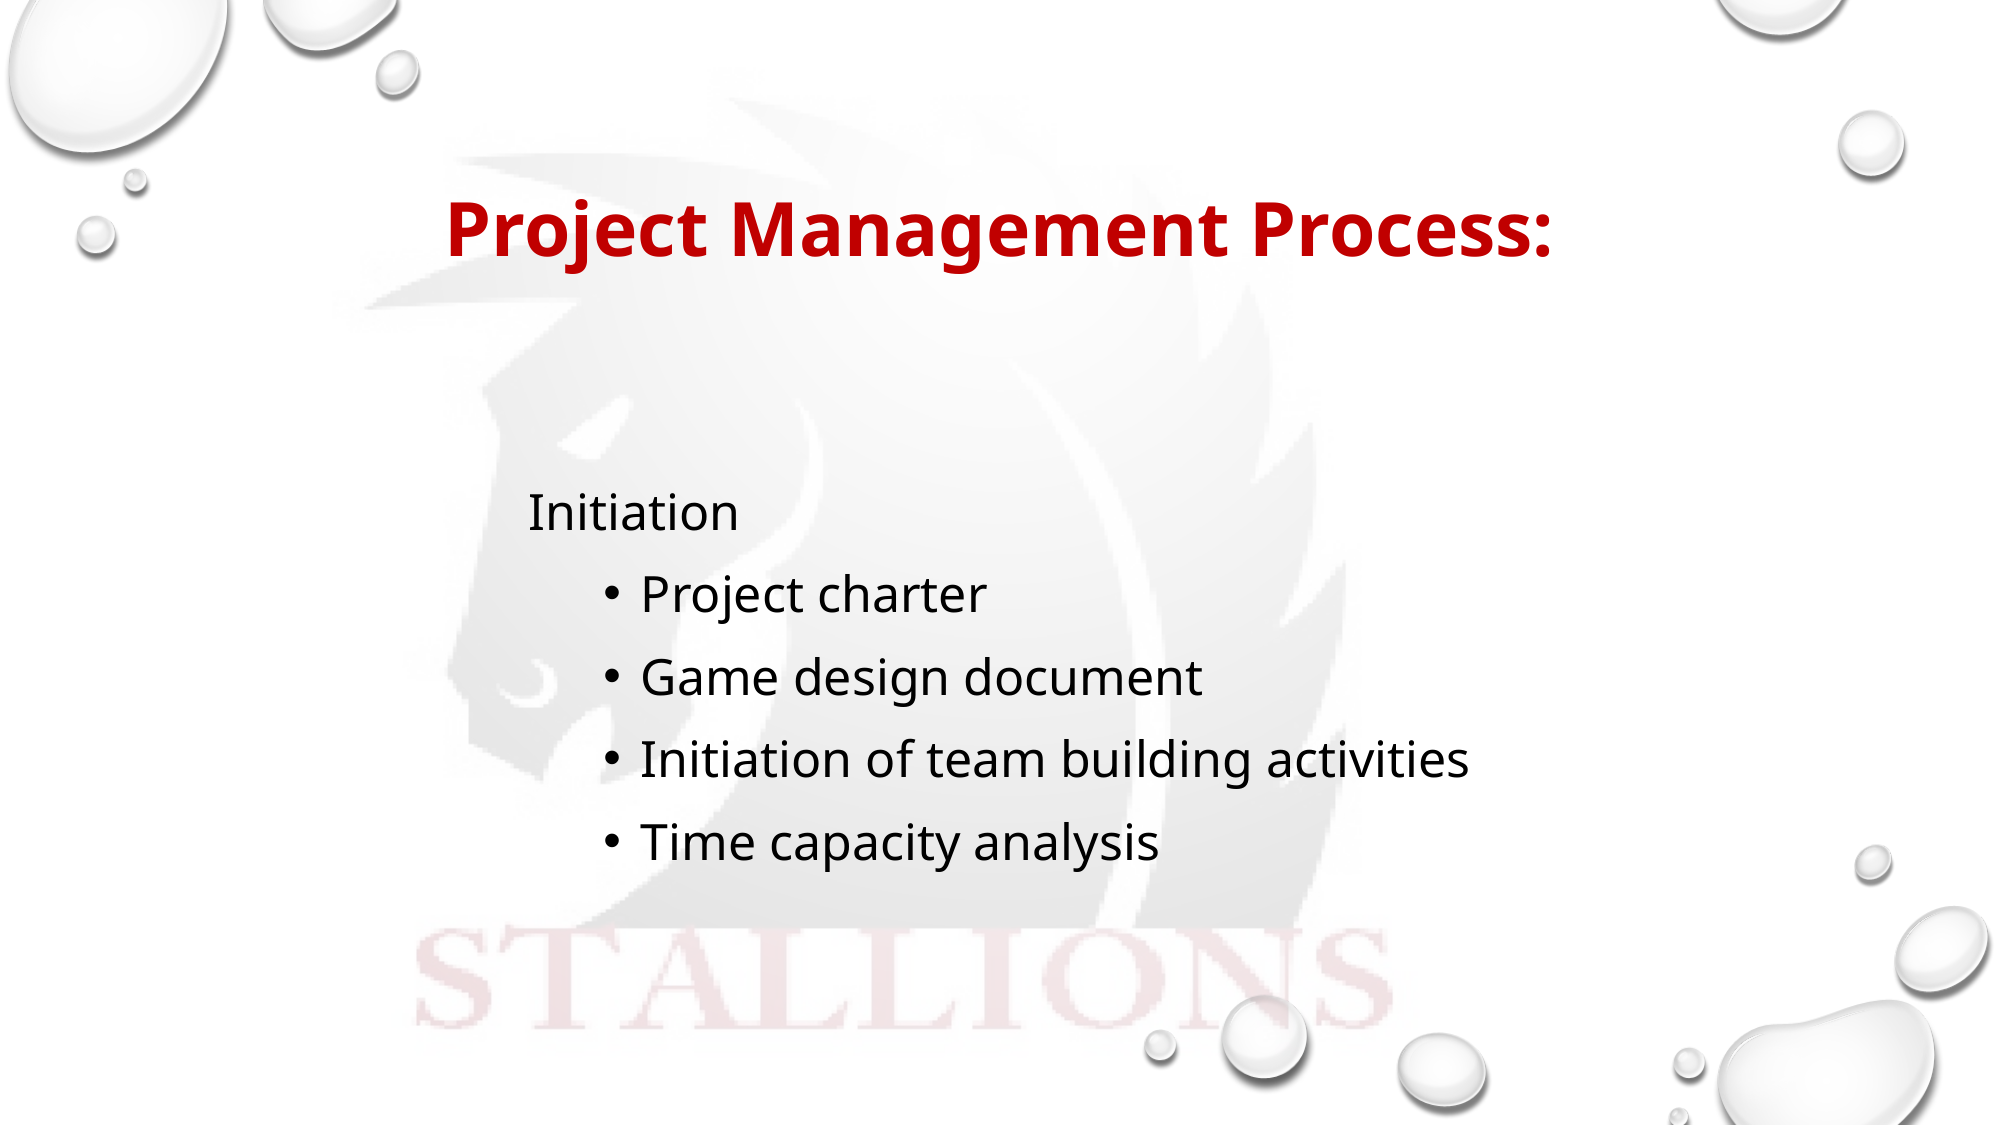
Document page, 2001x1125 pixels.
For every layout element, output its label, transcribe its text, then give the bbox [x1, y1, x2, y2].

picture [0, 0, 2000, 1125]
list Initiation Project charter Game design document Initiation of team building activities Time capacity analysis [149, 388, 1850, 950]
title Project Management Process: [149, 101, 1851, 364]
